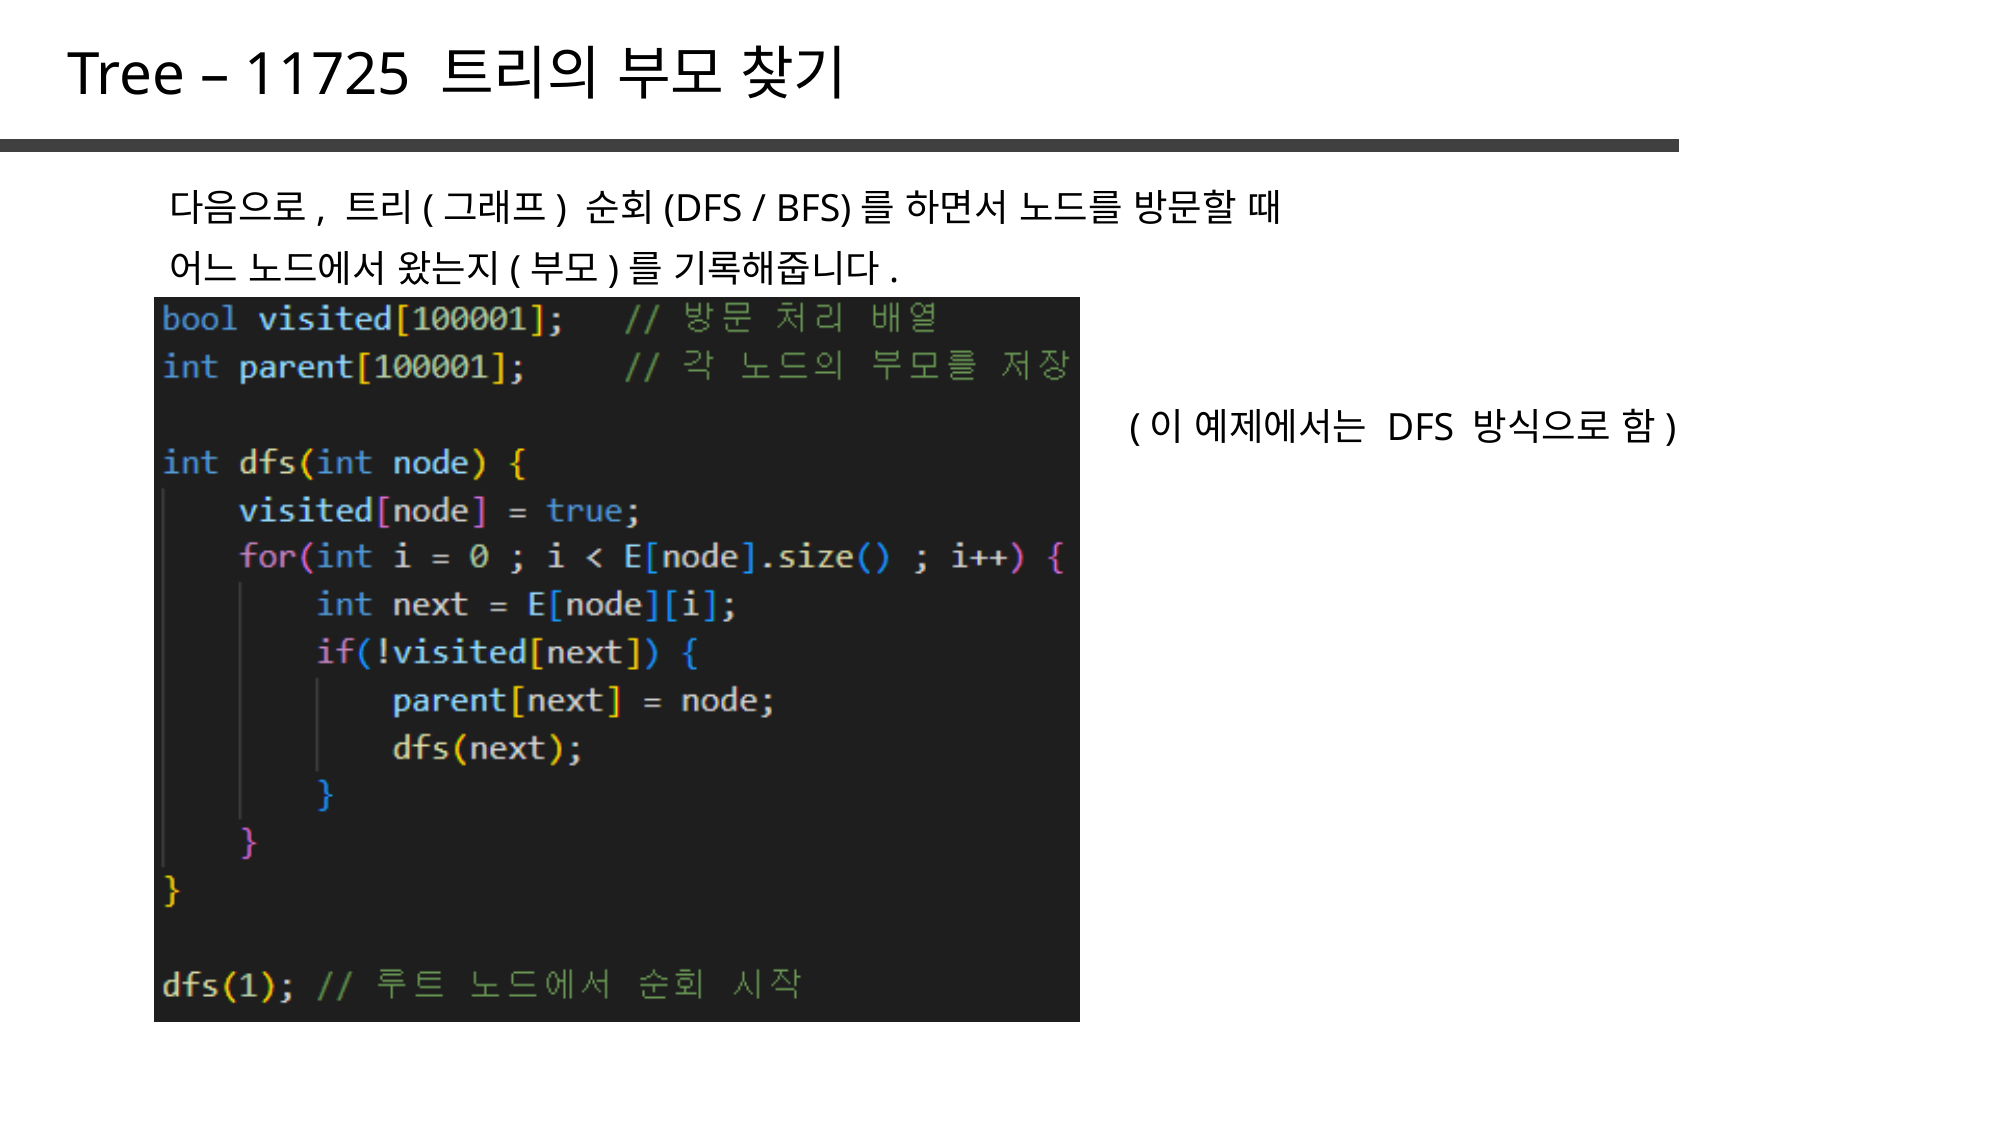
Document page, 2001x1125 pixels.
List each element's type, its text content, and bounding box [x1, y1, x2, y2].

text_box 어느 노드에서 왔는지(부모)를 기록해줍니다. [154, 237, 1834, 297]
text_box 다음으로, 트리(그래프) 순회(DFS / BFS)를 하면서 노드를 방문할 때 [154, 176, 1834, 236]
picture [154, 297, 1080, 1022]
text_box (이 예제에서는 DFS 방식으로 함) [1114, 395, 1834, 455]
text_box Tree – 11725 트리의 부모 찾기 [52, 29, 863, 114]
